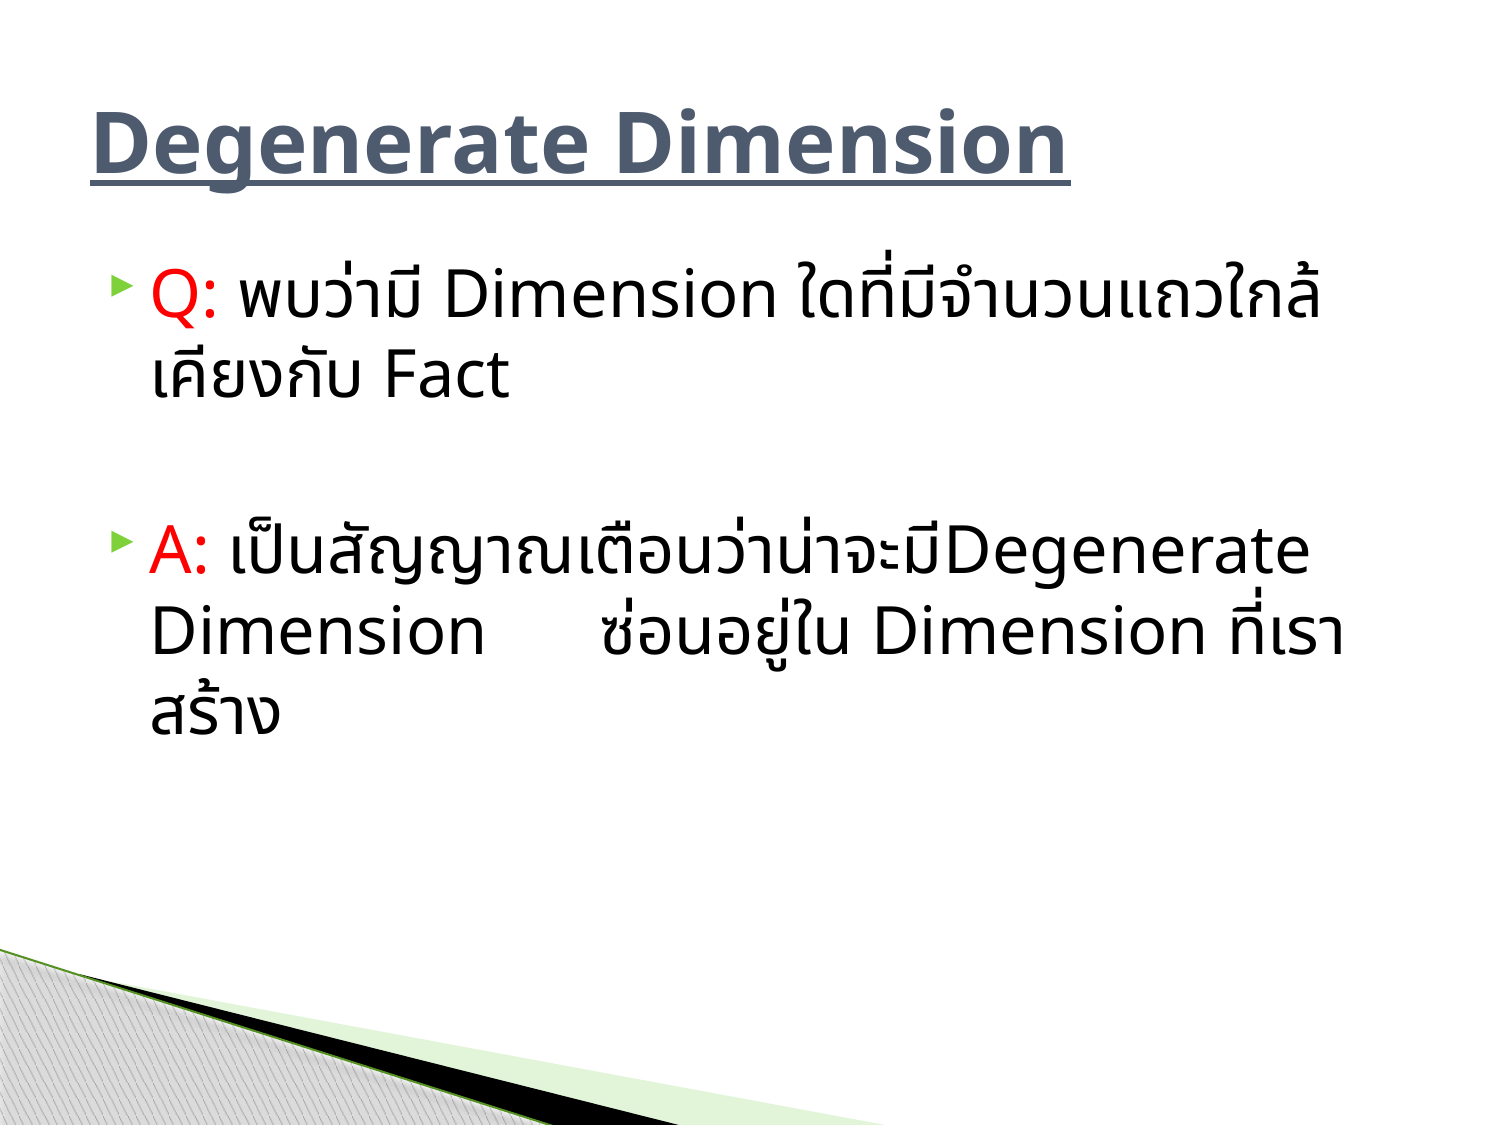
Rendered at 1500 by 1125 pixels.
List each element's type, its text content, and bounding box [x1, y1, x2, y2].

title Degenerate Dimension [75, 45, 1425, 233]
list Q: พบว่ามี Dimension ใดที่มีจำนวนแถวใกล้เคียงกับ Fact A: เป็นสัญญาณเตือนว่าน่าจะมีDegenerate Dimension ซ่อนอยู่ใน Dimension ที่เราสร้าง [75, 243, 1425, 986]
